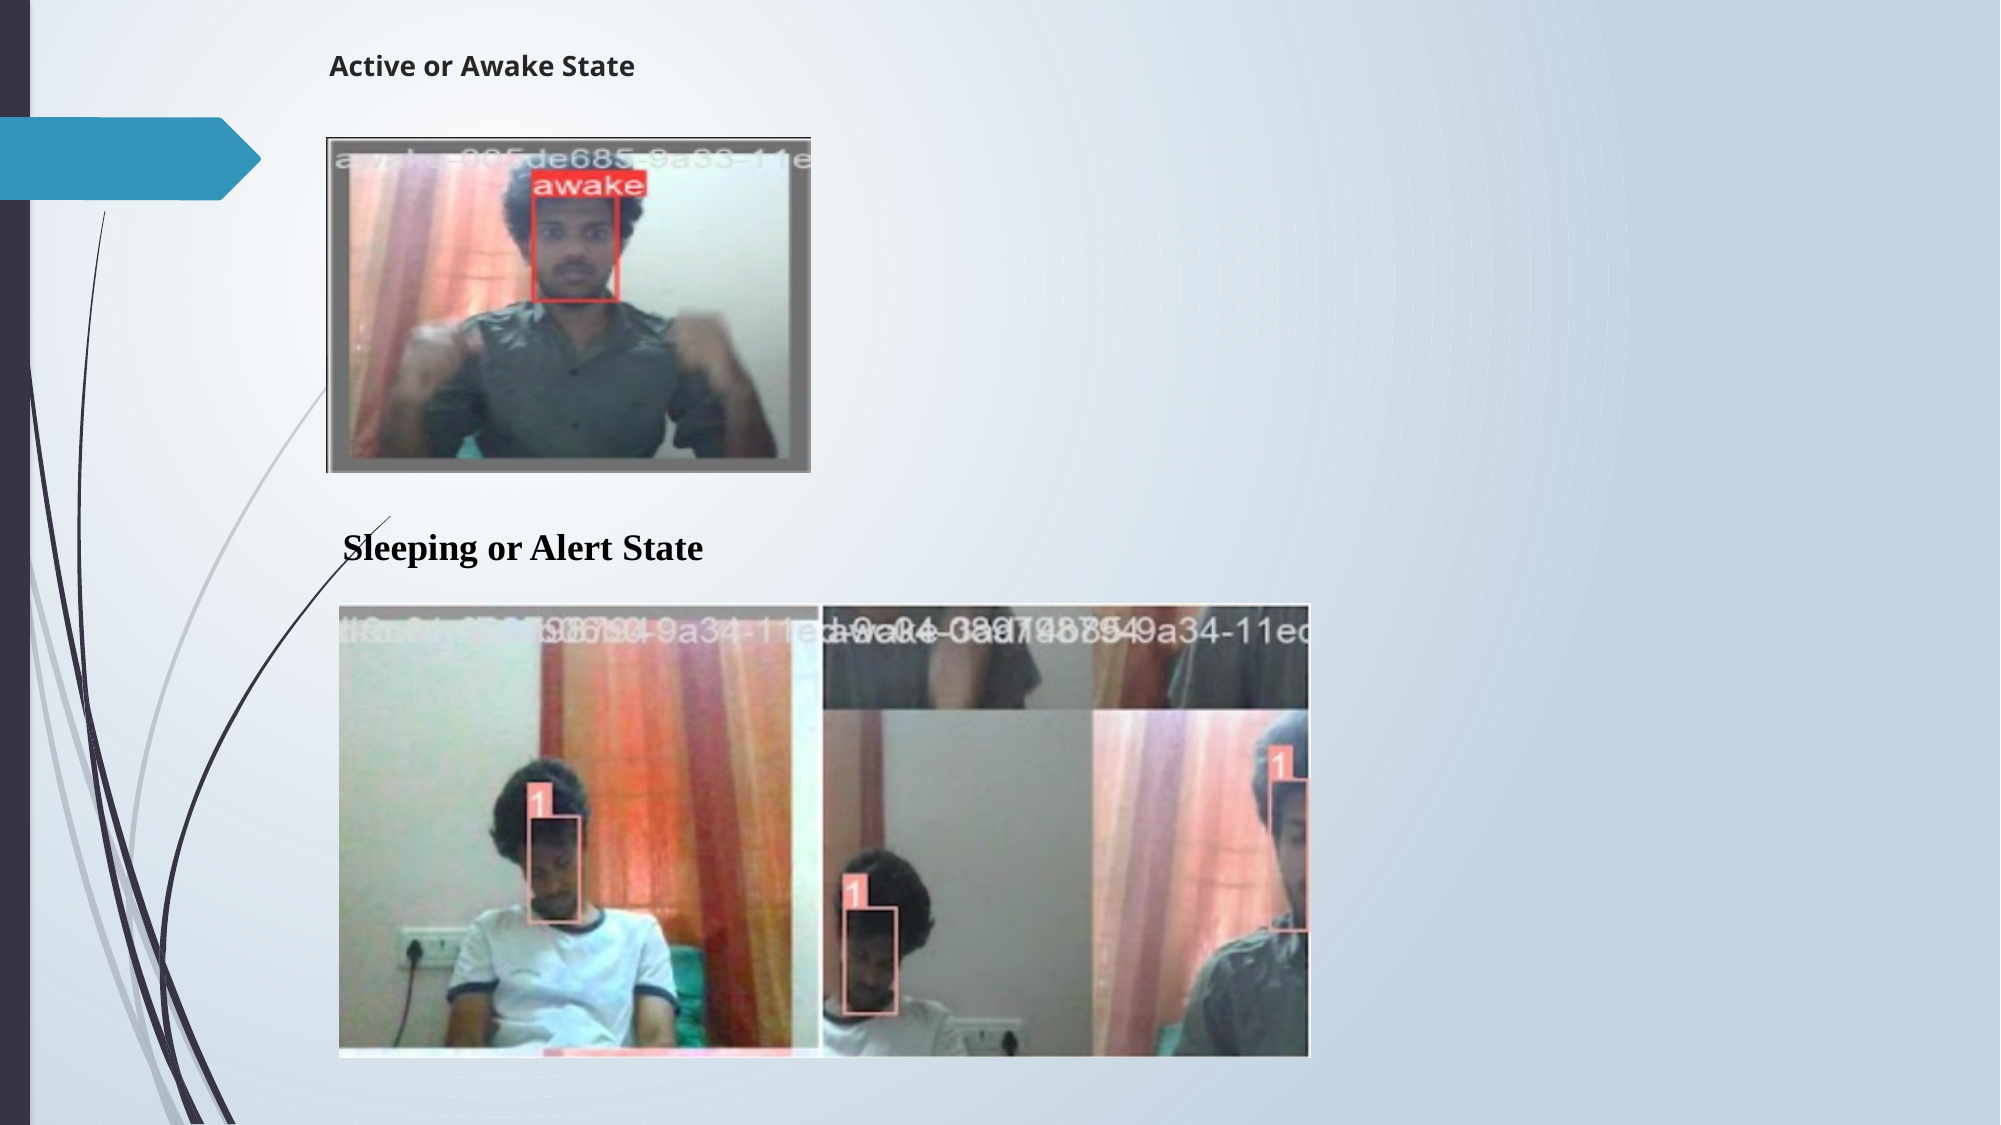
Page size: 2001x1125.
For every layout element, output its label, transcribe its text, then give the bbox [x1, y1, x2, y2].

picture [339, 603, 1311, 1058]
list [326, 137, 811, 473]
text_box Sleeping or Alert State [252, 492, 719, 575]
title Active or Awake State [314, 41, 1777, 138]
